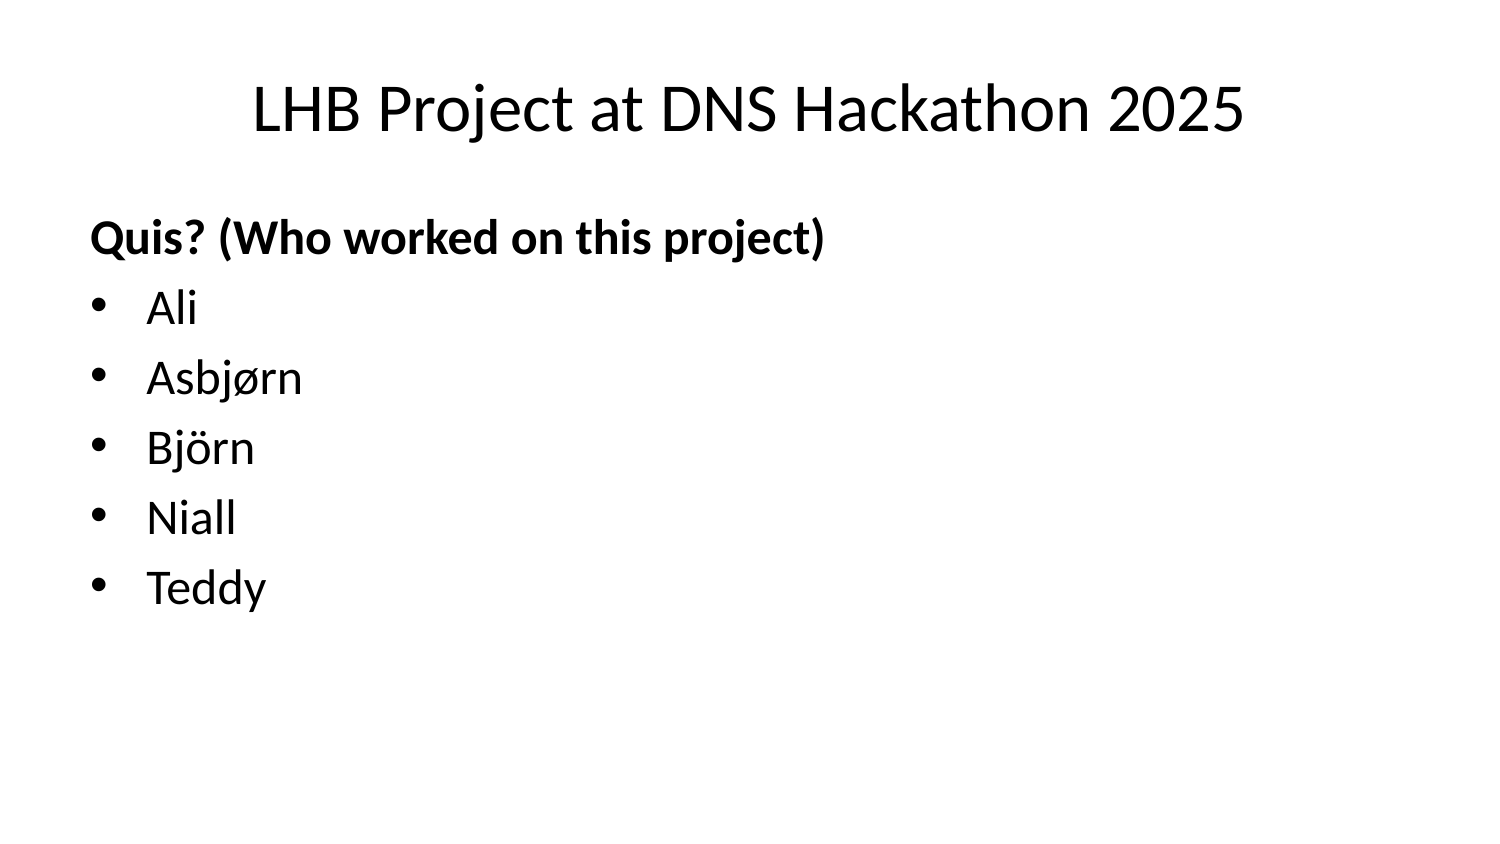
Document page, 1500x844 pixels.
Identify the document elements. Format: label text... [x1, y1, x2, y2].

list Quis? (Who worked on this project) Ali Asbjørn Björn Niall Teddy [75, 196, 1425, 754]
title LHB Project at DNS Hackathon 2025 [75, 33, 1425, 175]
